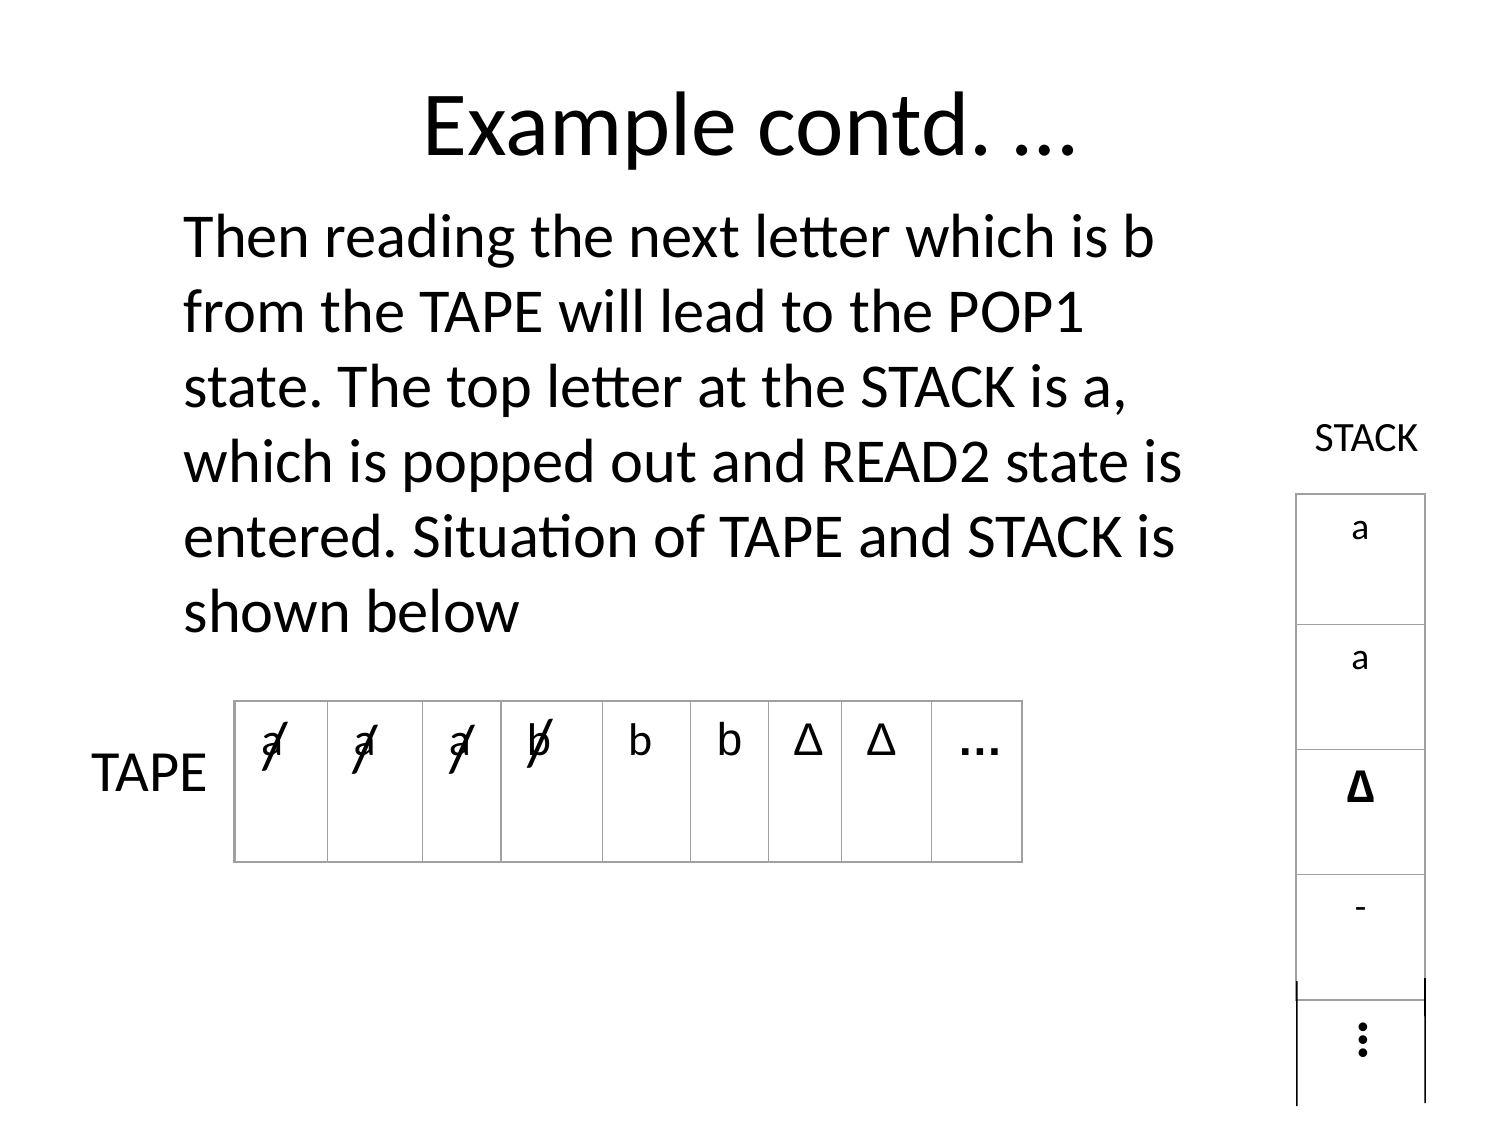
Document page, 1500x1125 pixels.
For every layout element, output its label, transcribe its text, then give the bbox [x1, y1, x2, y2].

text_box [37, 690, 1023, 863]
list Then reading the next letter which is b from the TAPE will lead to the POP1 state. The top letter at the STACK is a, which is popped out and READ2 state is entered. Situation of TAPE and STACK is shown below [112, 187, 1250, 863]
title Example contd. … [112, 24, 1388, 213]
text_box STACK [1299, 402, 1434, 468]
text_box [1055, 474, 1426, 1125]
